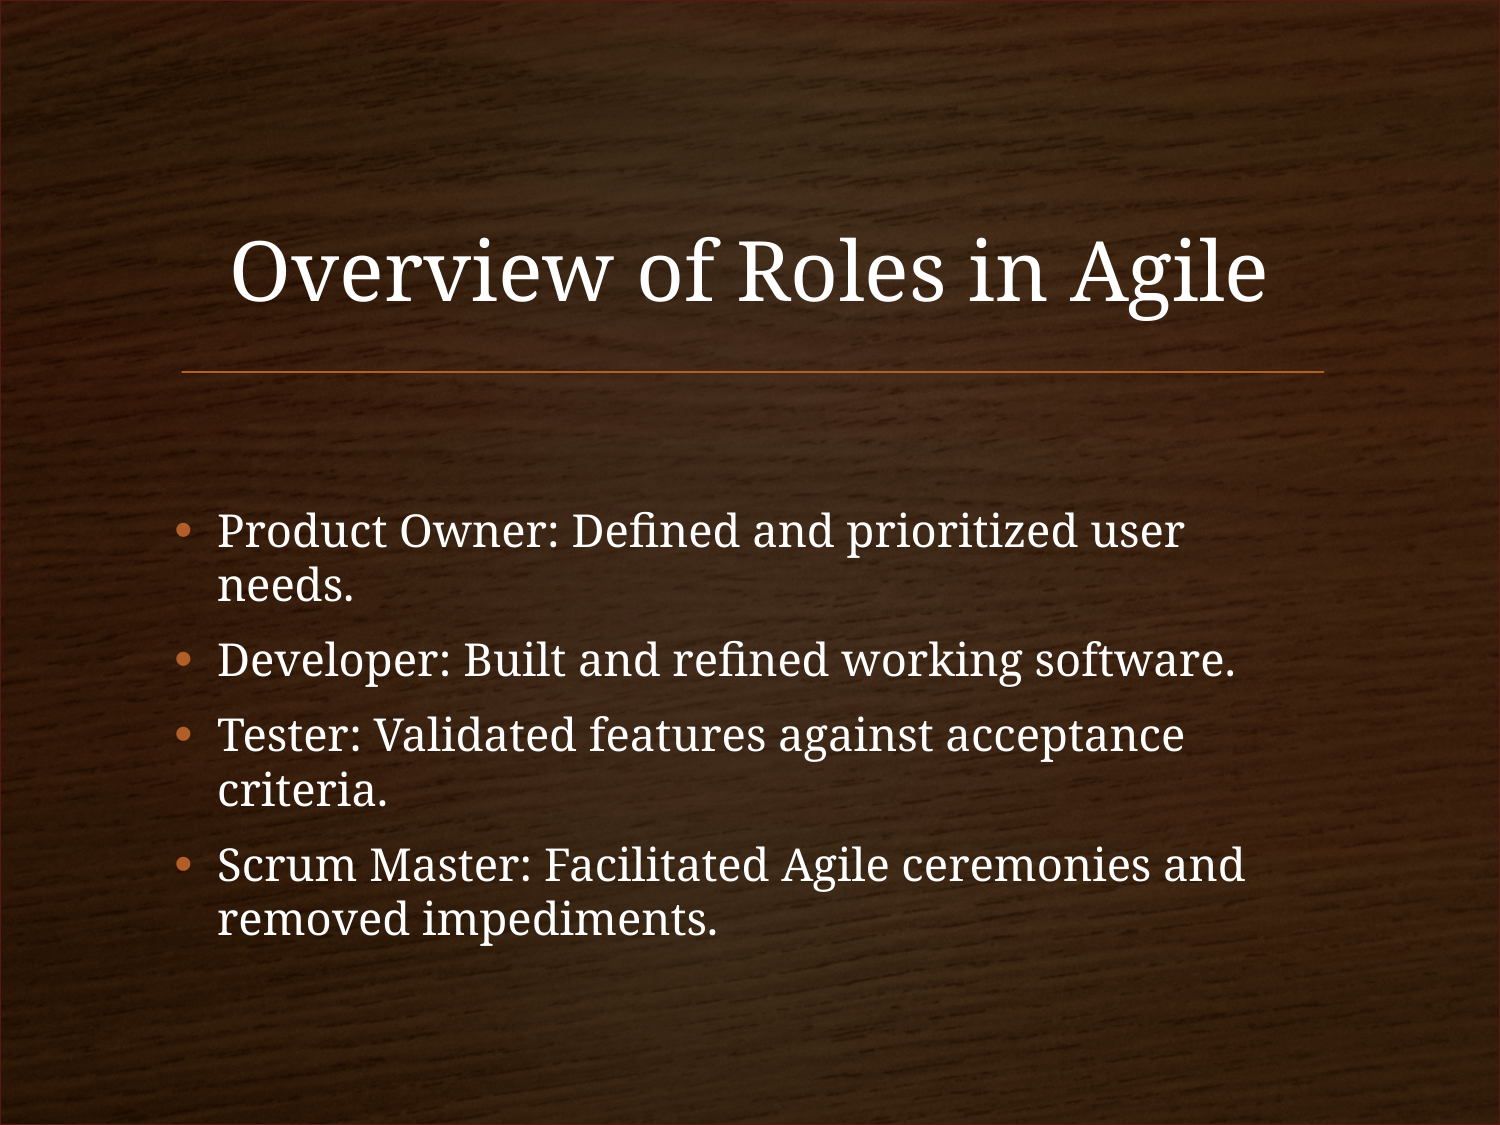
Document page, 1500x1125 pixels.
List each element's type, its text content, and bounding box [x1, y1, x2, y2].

title Overview of Roles in Agile [159, 161, 1341, 375]
list Product Owner: Defined and prioritized user needs. Developer: Built and refined working software. Tester: Validated features against acceptance criteria. Scrum Master: Facilitated Agile ceremonies and removed impediments. [159, 419, 1341, 964]
text_box [0, 0, 1500, 1125]
